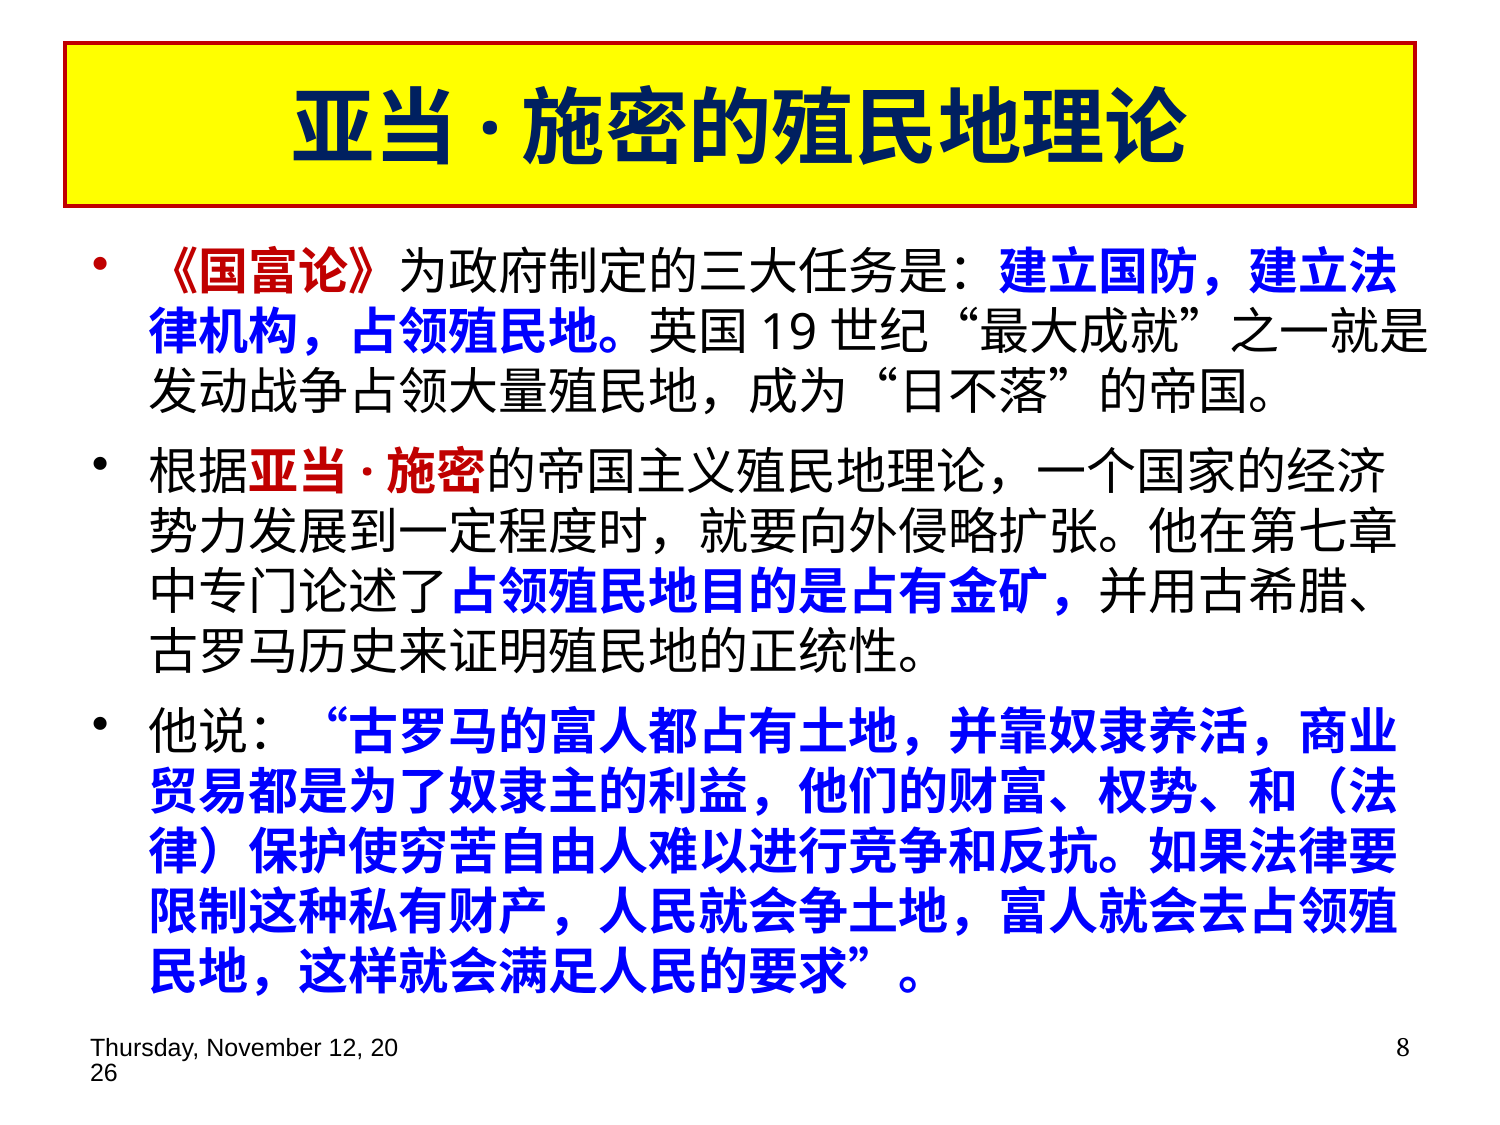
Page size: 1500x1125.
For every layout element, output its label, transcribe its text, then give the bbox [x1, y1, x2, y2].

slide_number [74, 1024, 426, 1103]
slide_number 8 [1074, 1024, 1426, 1103]
list 《国富论》为政府制定的三大任务是：建立国防，建立法律机构，占领殖民地。英国19世纪“最大成就”之一就是发动战争占领大量殖民地，成为“日不落”的帝国。 根据亚当·施密的帝国主义殖民地理论，一个国家的经济势力发展到一定程度时，就要向外侵略扩张。他在第七章中专门论述了占领殖民地目的是占有金矿，并用古希腊、古罗马历史来证明殖民地的正统性。 他说：“古罗马的富人都占有土地，并靠奴隶养活，商业贸易都是为了奴隶主的利益，他们的财富、权势、和（法律）保护使穷苦自由人难以进行竞争和反抗。如果法律要限制这种私有财产，人民就会争土地，富人就会去占领殖民地，这样就会满足人民的要求”。 [76, 231, 1448, 1048]
title 亚当·施密的殖民地理论 [64, 42, 1416, 207]
